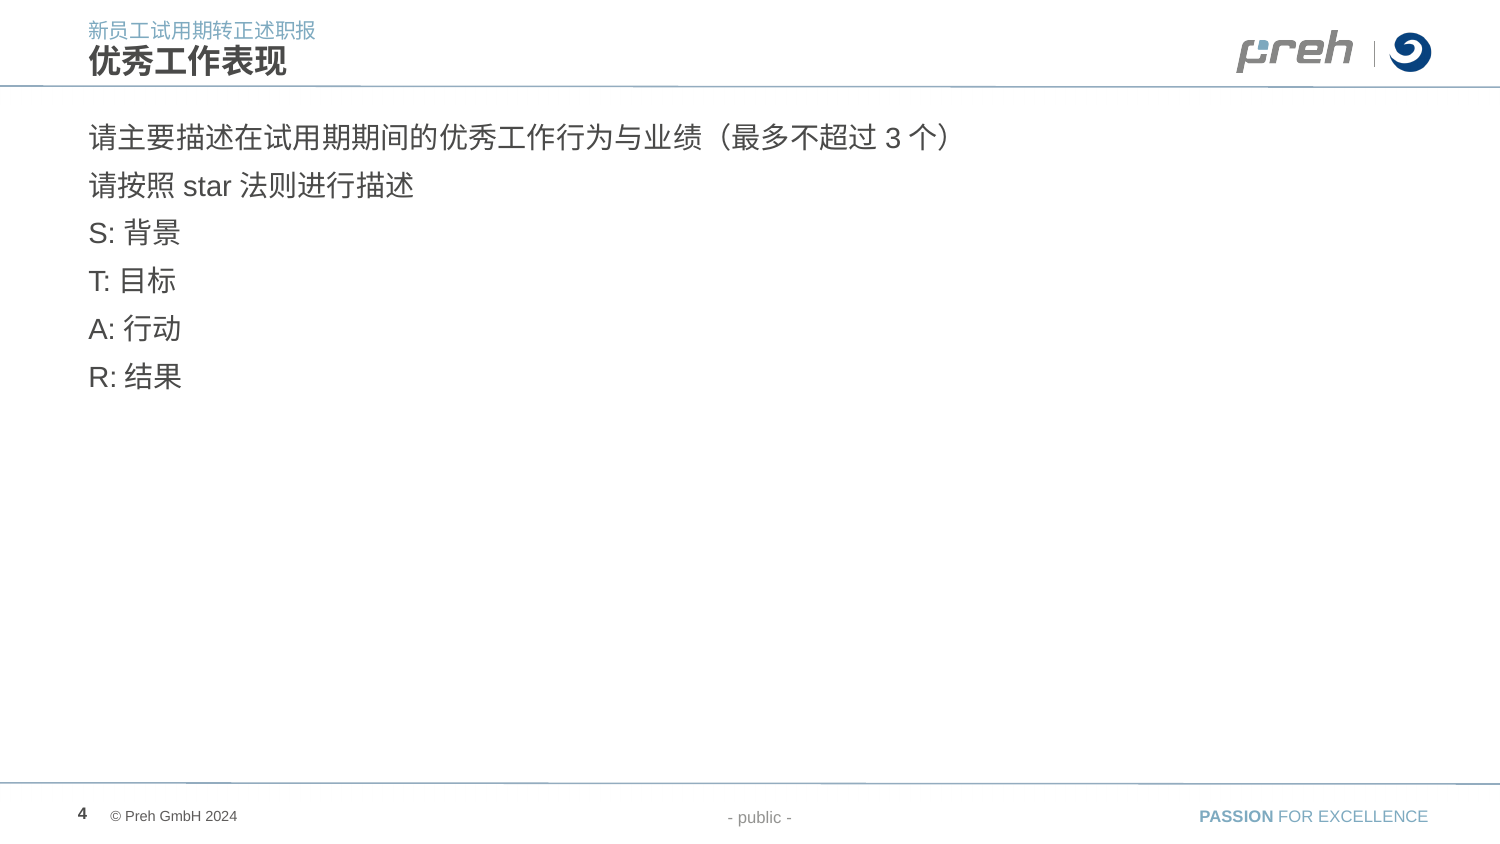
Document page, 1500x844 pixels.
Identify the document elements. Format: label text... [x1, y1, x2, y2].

title 优秀工作表现 [88, 41, 1203, 90]
subtitle 新员工试用期转正述职报 [88, 14, 1203, 41]
picture [1389, 31, 1432, 73]
list 请主要描述在试用期期间的优秀工作行为与业绩（最多不超过3个） 请按照star法则进行描述 S:背景 T:目标 A:行动 R:结果 [88, 104, 1432, 760]
picture [1236, 30, 1353, 73]
